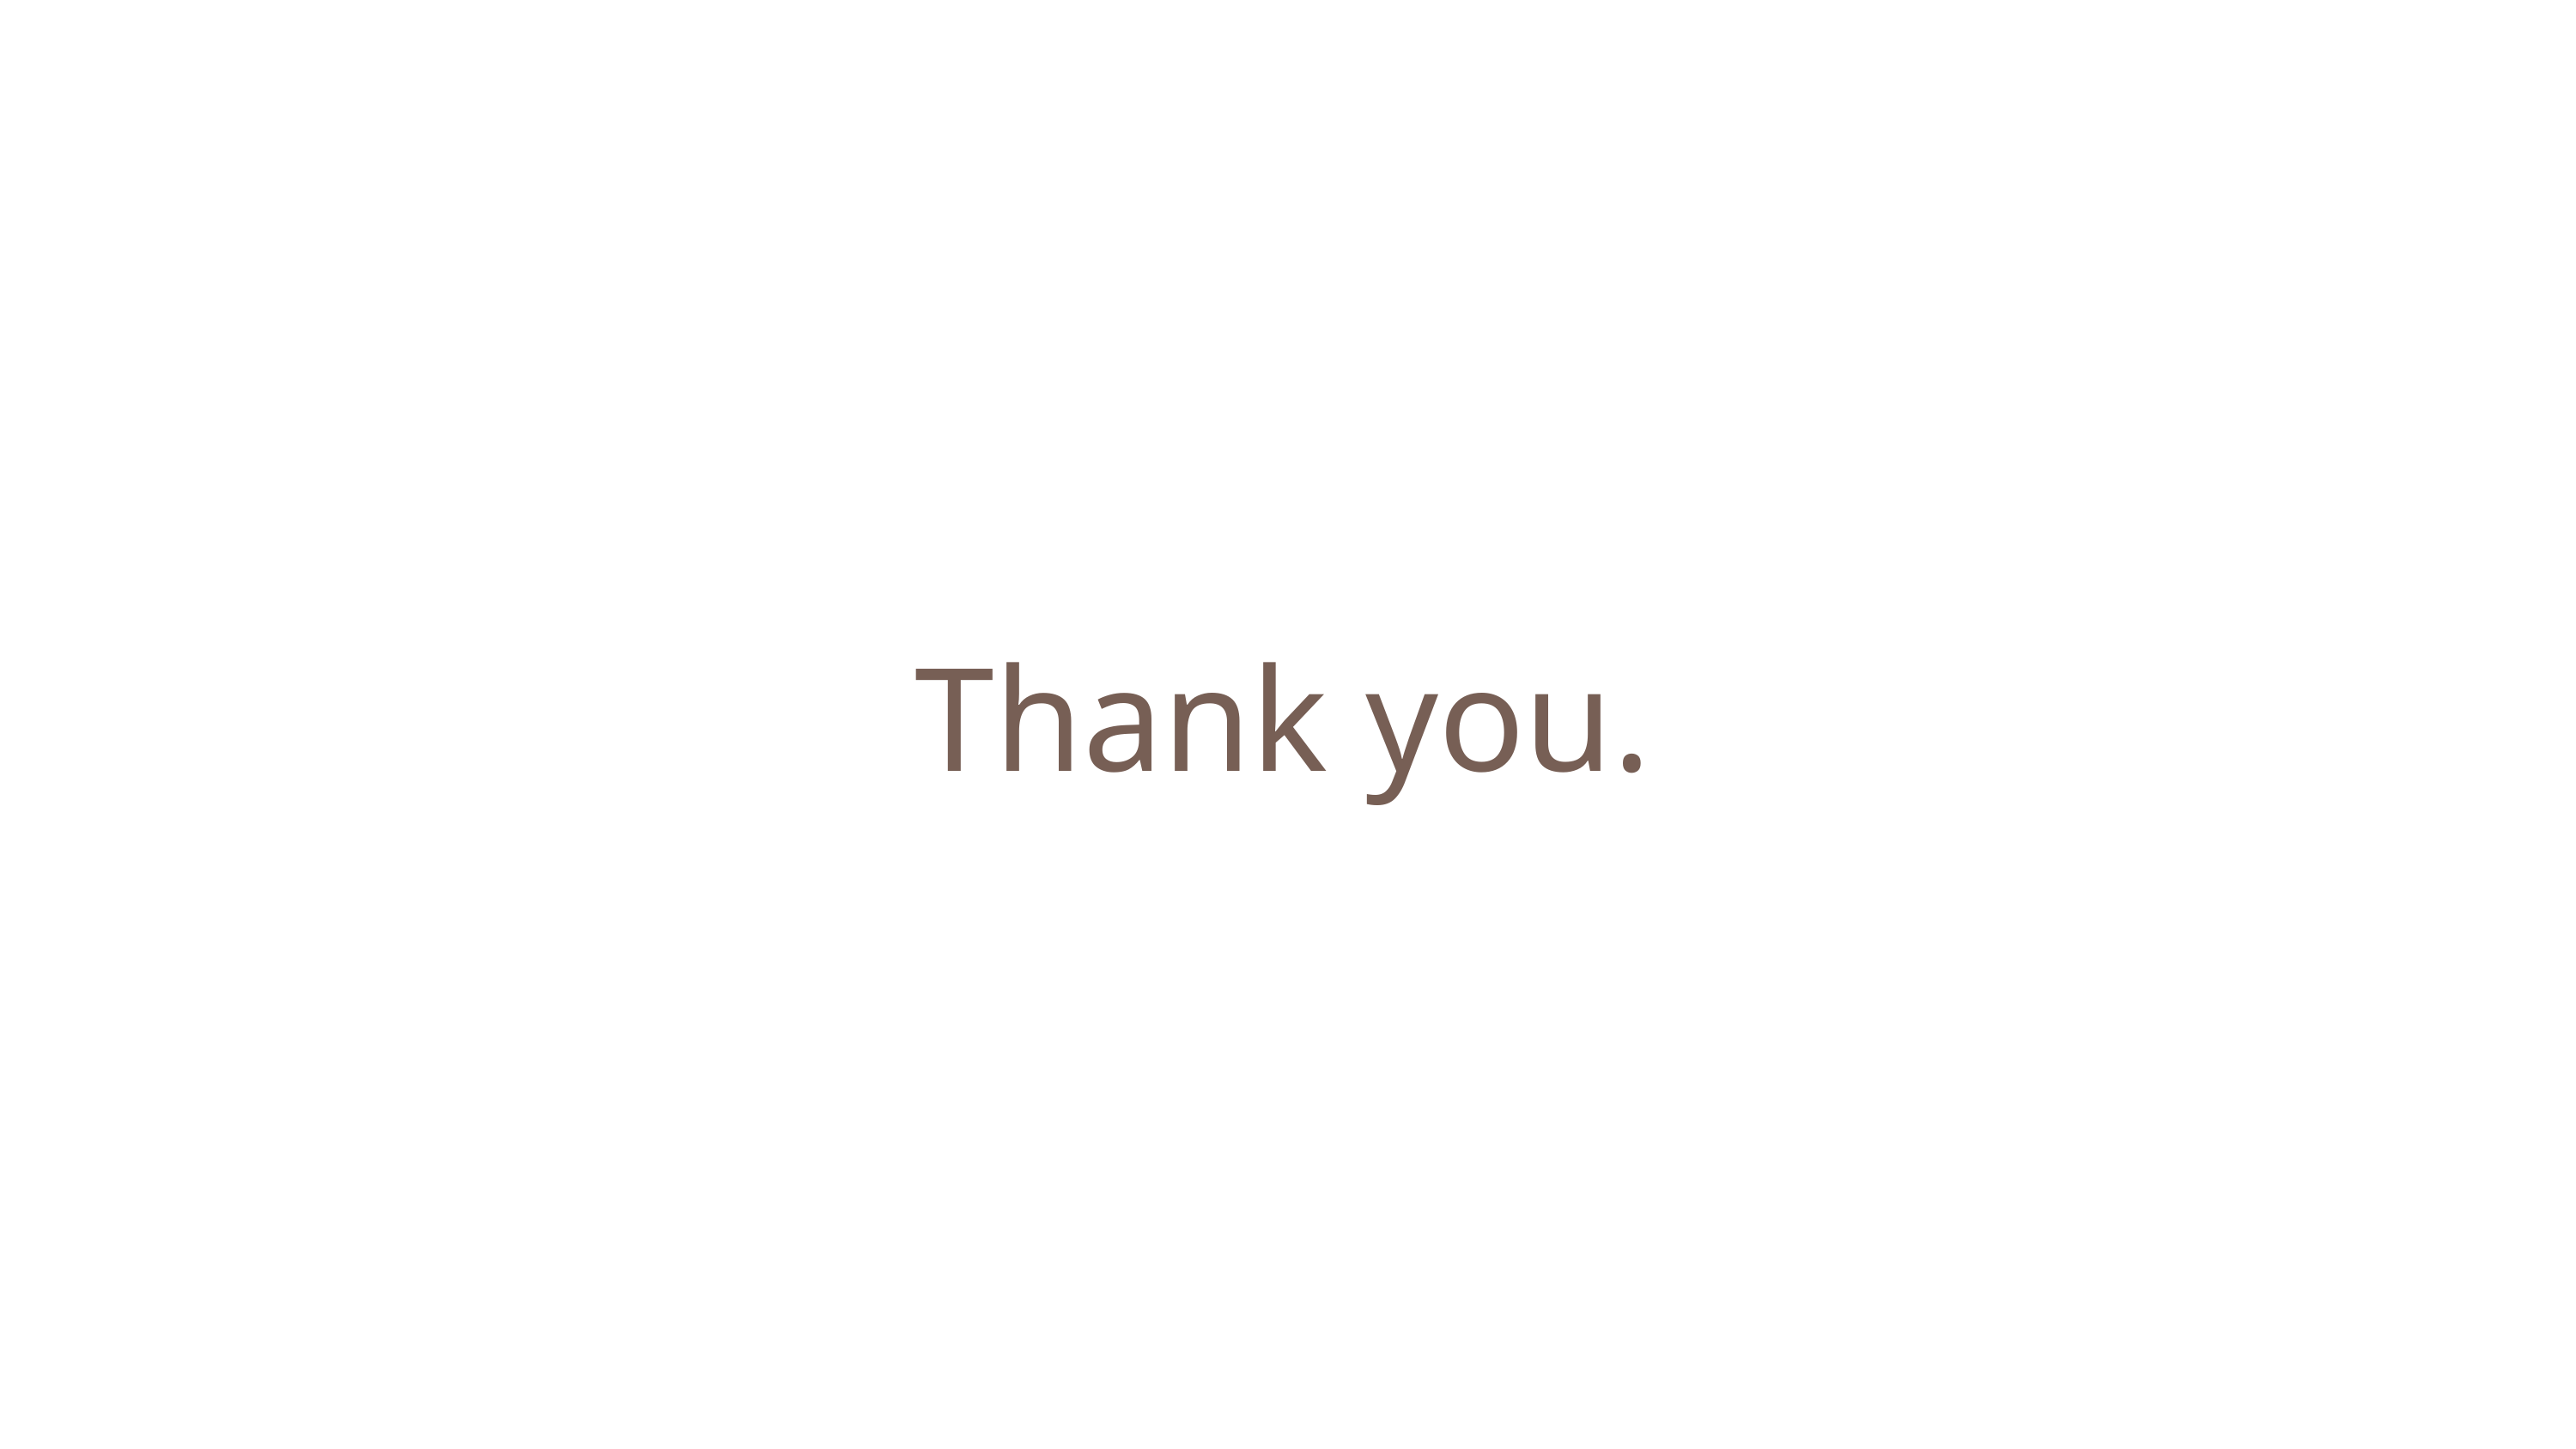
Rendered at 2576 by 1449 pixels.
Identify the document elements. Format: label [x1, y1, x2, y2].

text_box [914, 539, 1662, 909]
